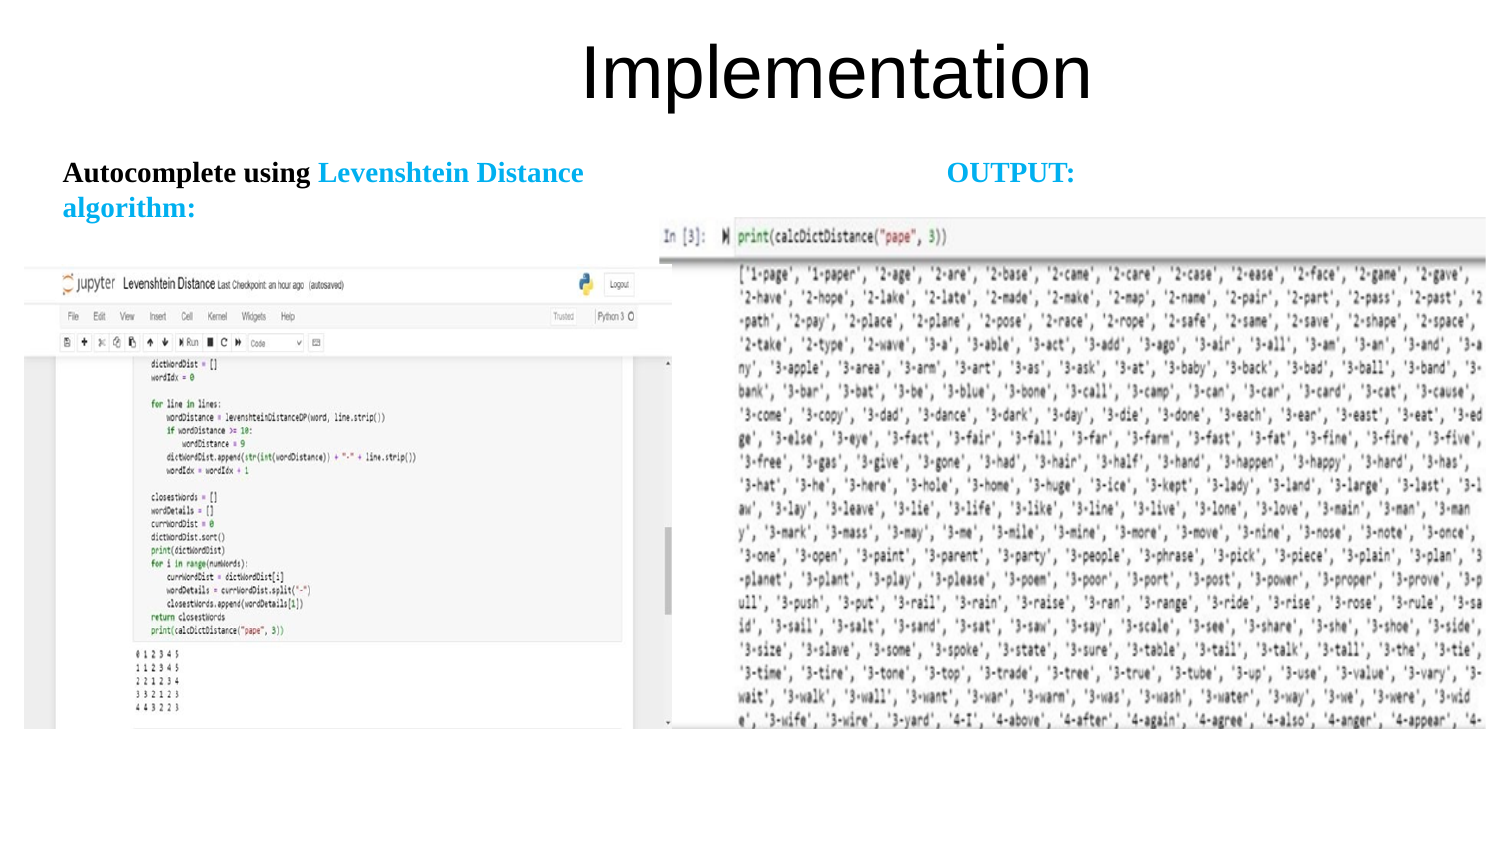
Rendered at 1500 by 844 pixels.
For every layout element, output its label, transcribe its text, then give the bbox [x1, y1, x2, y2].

text_box Autocomplete using Levenshtein Distance OUTPUT: algorithm: [47, 138, 1188, 238]
title Implementation [138, 0, 1500, 139]
picture [24, 217, 1486, 729]
